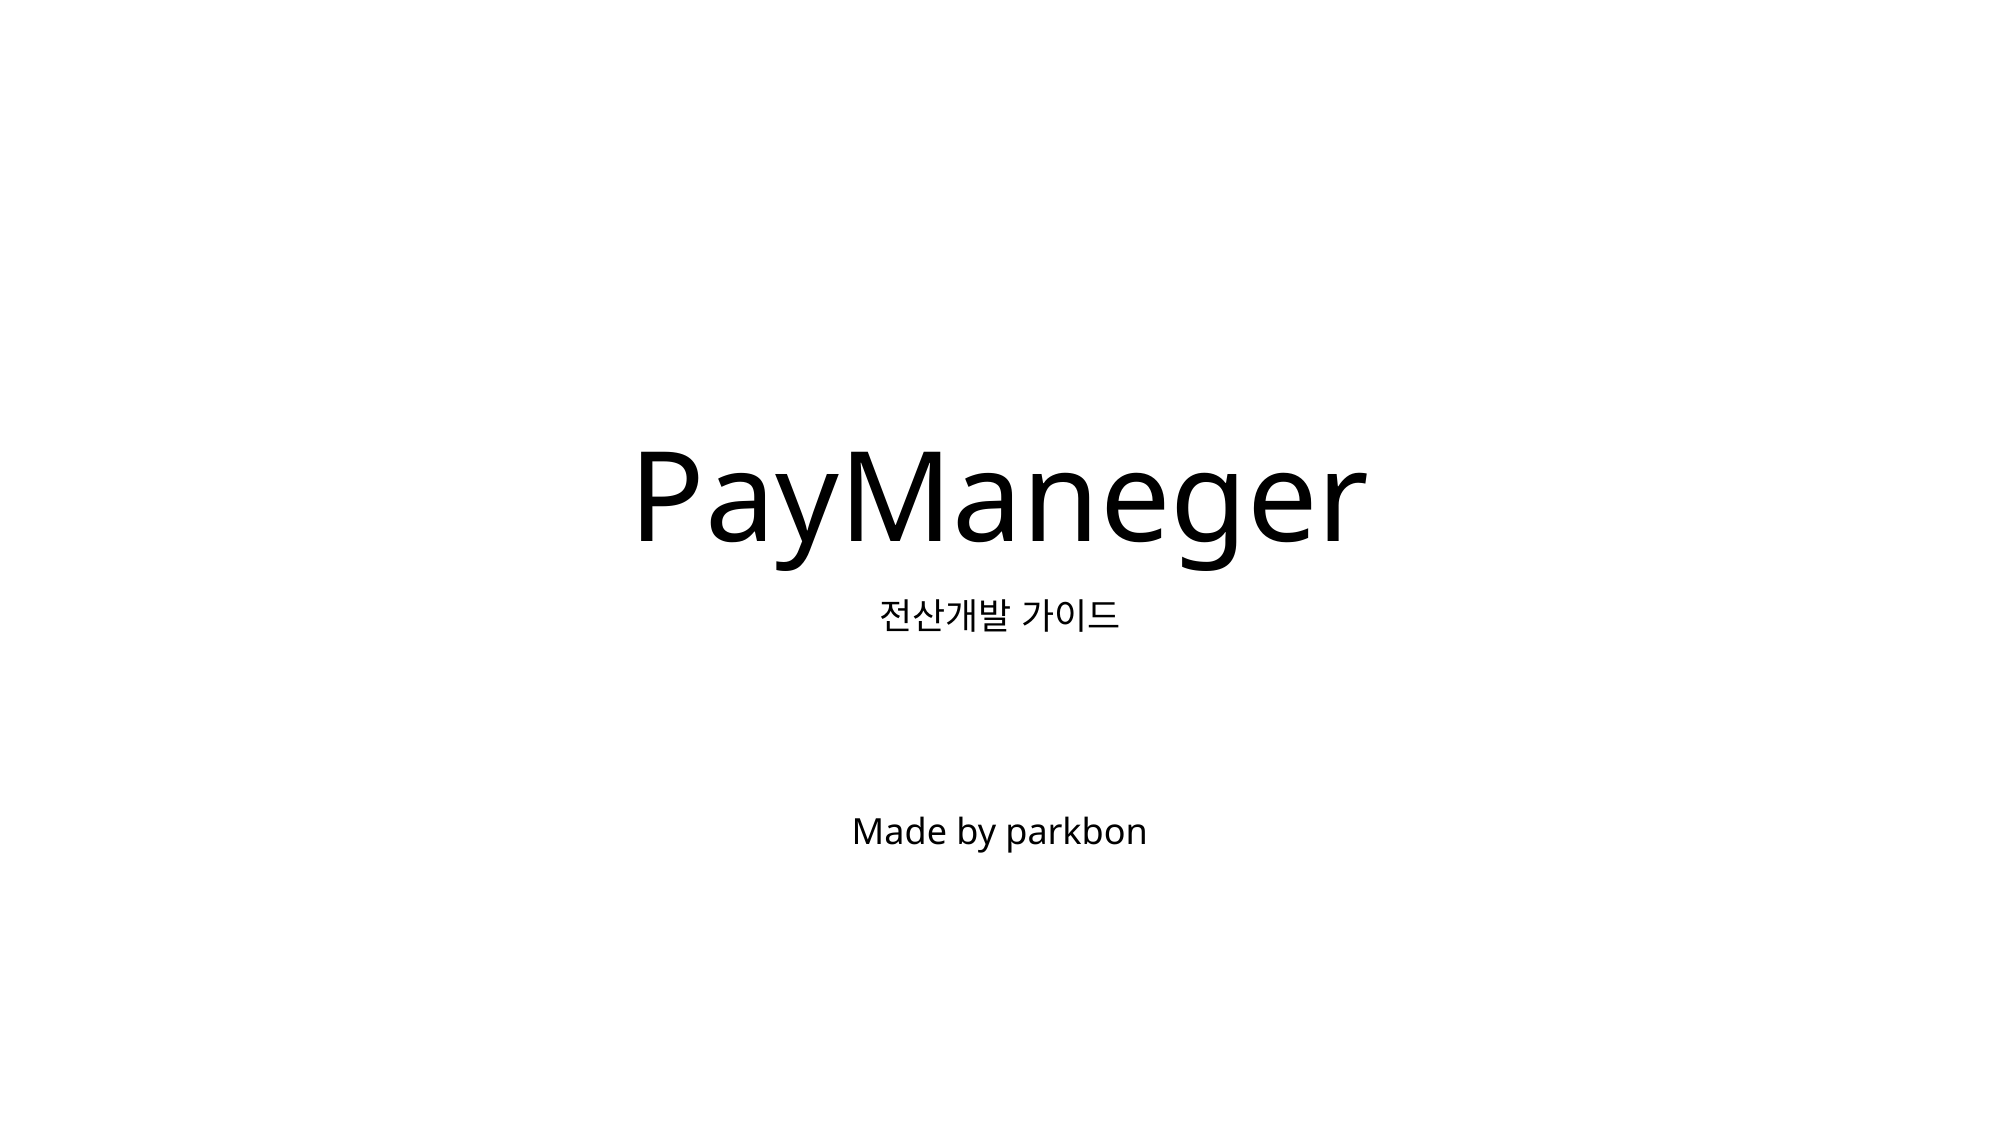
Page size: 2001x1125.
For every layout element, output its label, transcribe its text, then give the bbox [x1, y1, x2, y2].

title PayManeger [249, 184, 1750, 576]
subtitle 전산개발 가이드 Made by parkbon [249, 590, 1750, 863]
